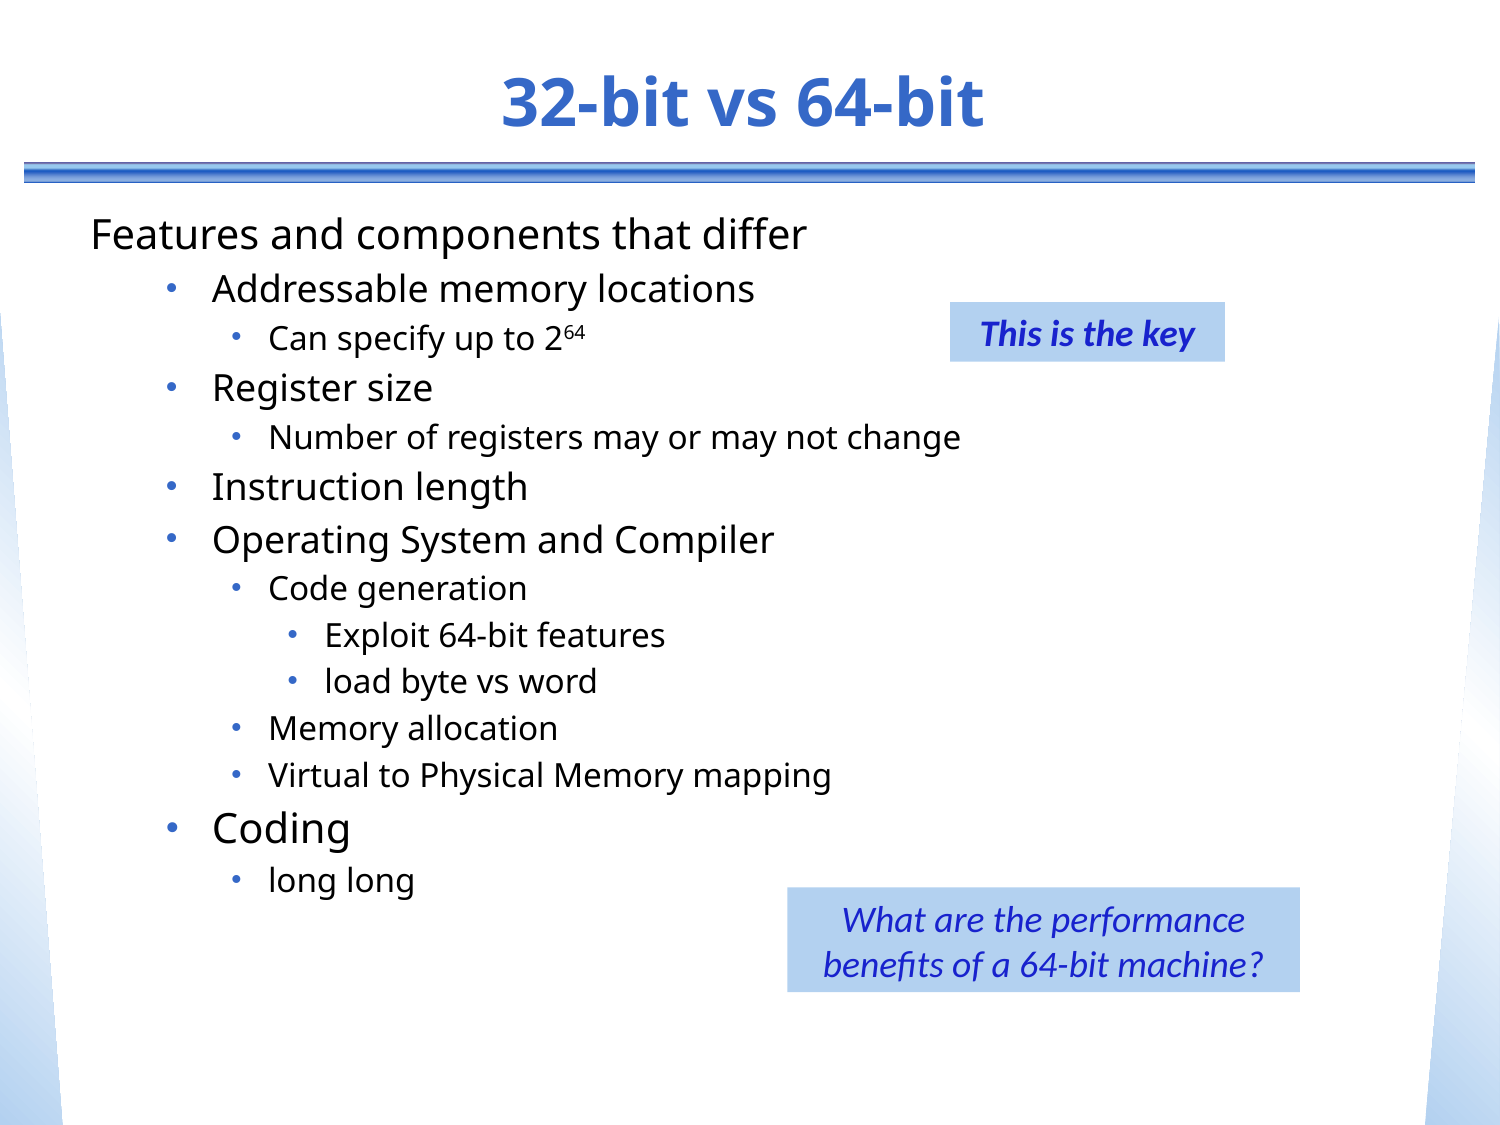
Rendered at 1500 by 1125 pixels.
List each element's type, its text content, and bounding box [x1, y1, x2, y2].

title 32-bit vs 64-bit [37, 37, 1450, 163]
text_box What are the performance benefits of a 64-bit machine? [787, 887, 1300, 993]
text_box This is the key [950, 302, 1225, 362]
list Features and components that differ Addressable memory locations Can specify up to 264 Register size Number of registers may or may not change Instruction length Operating System and Compiler Code generation Exploit 64-bit features load byte vs word Memory allocation Virtual to Physical Memory mapping Coding long long [75, 200, 1425, 1038]
picture [24, 162, 1475, 183]
